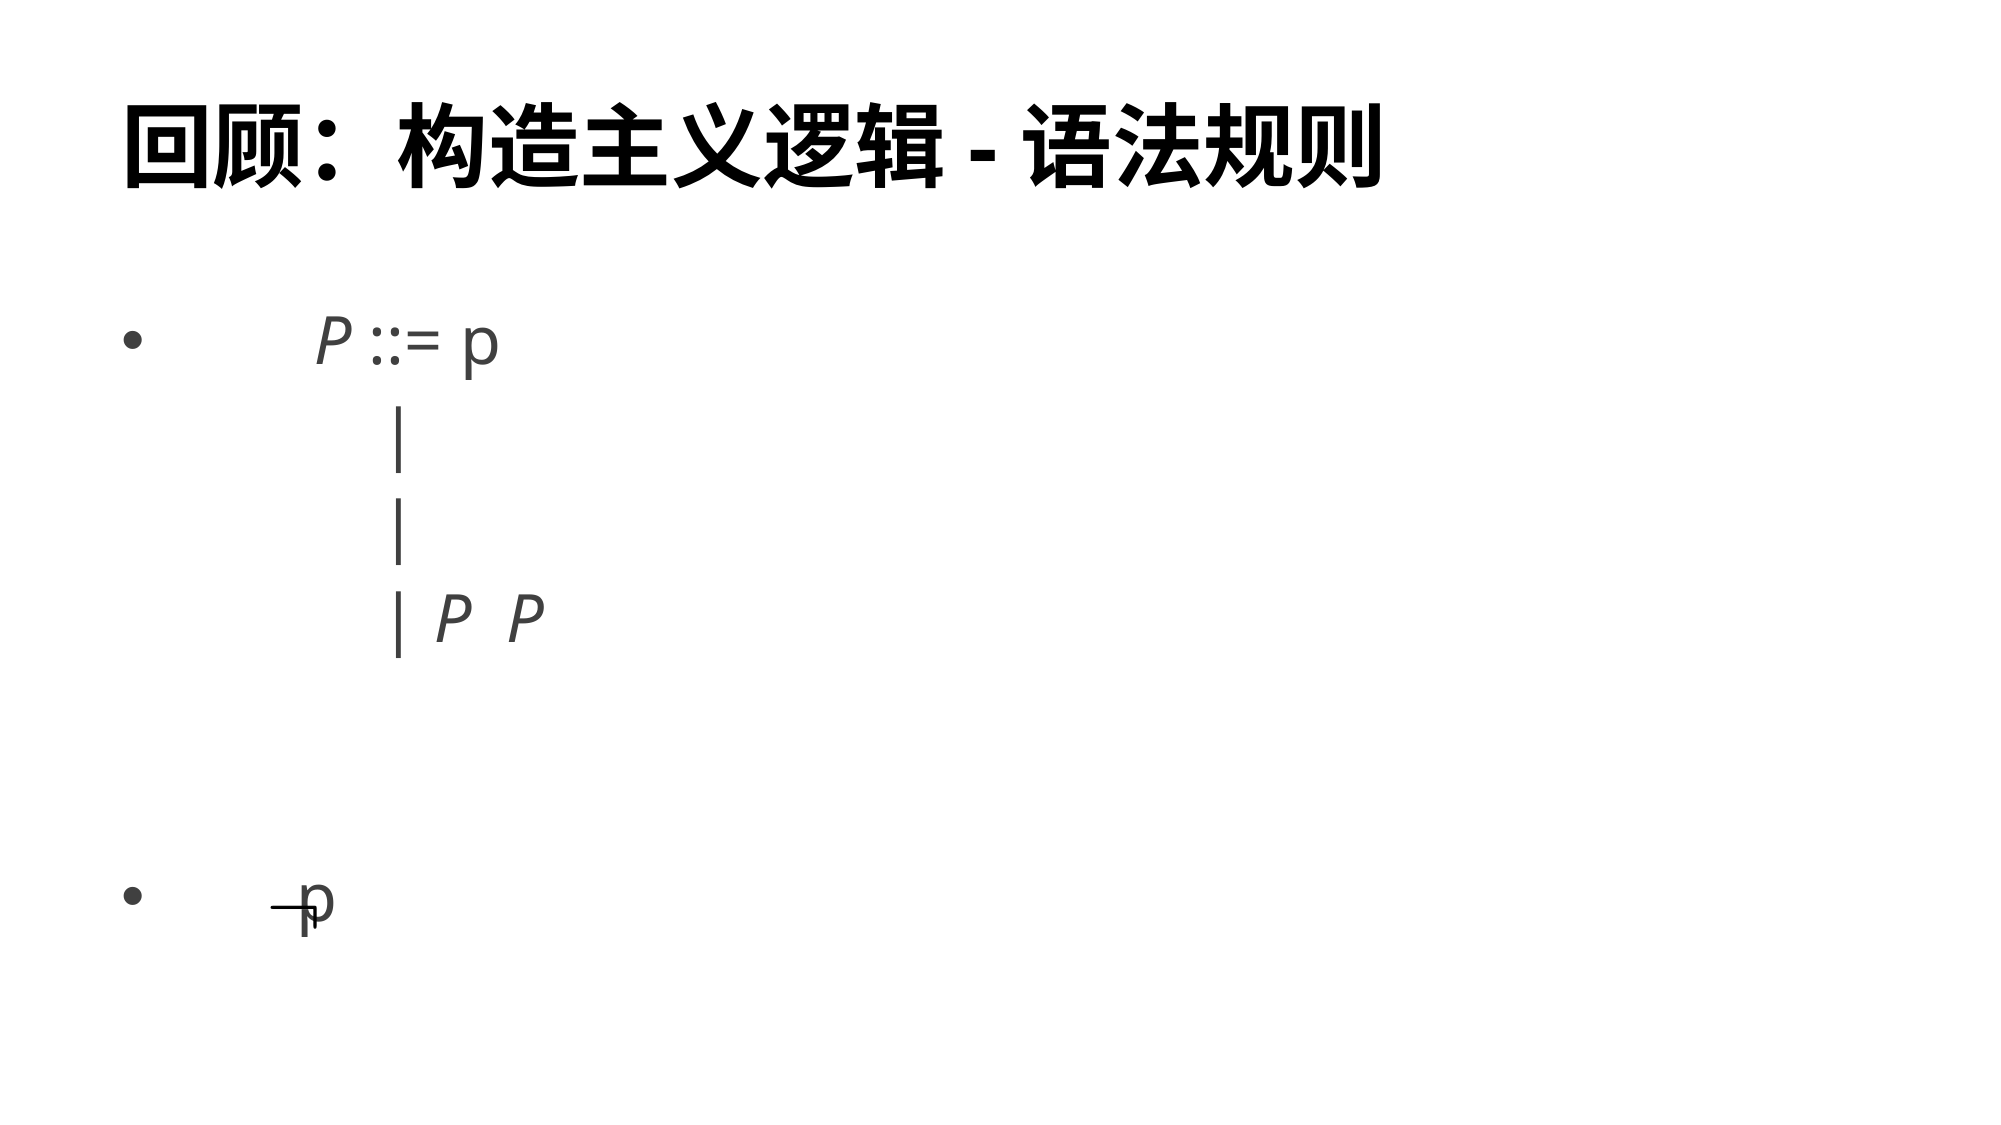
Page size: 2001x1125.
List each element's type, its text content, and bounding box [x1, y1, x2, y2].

picture [270, 905, 317, 929]
title 回顾：构造主义逻辑-语法规则 [106, 42, 1832, 260]
